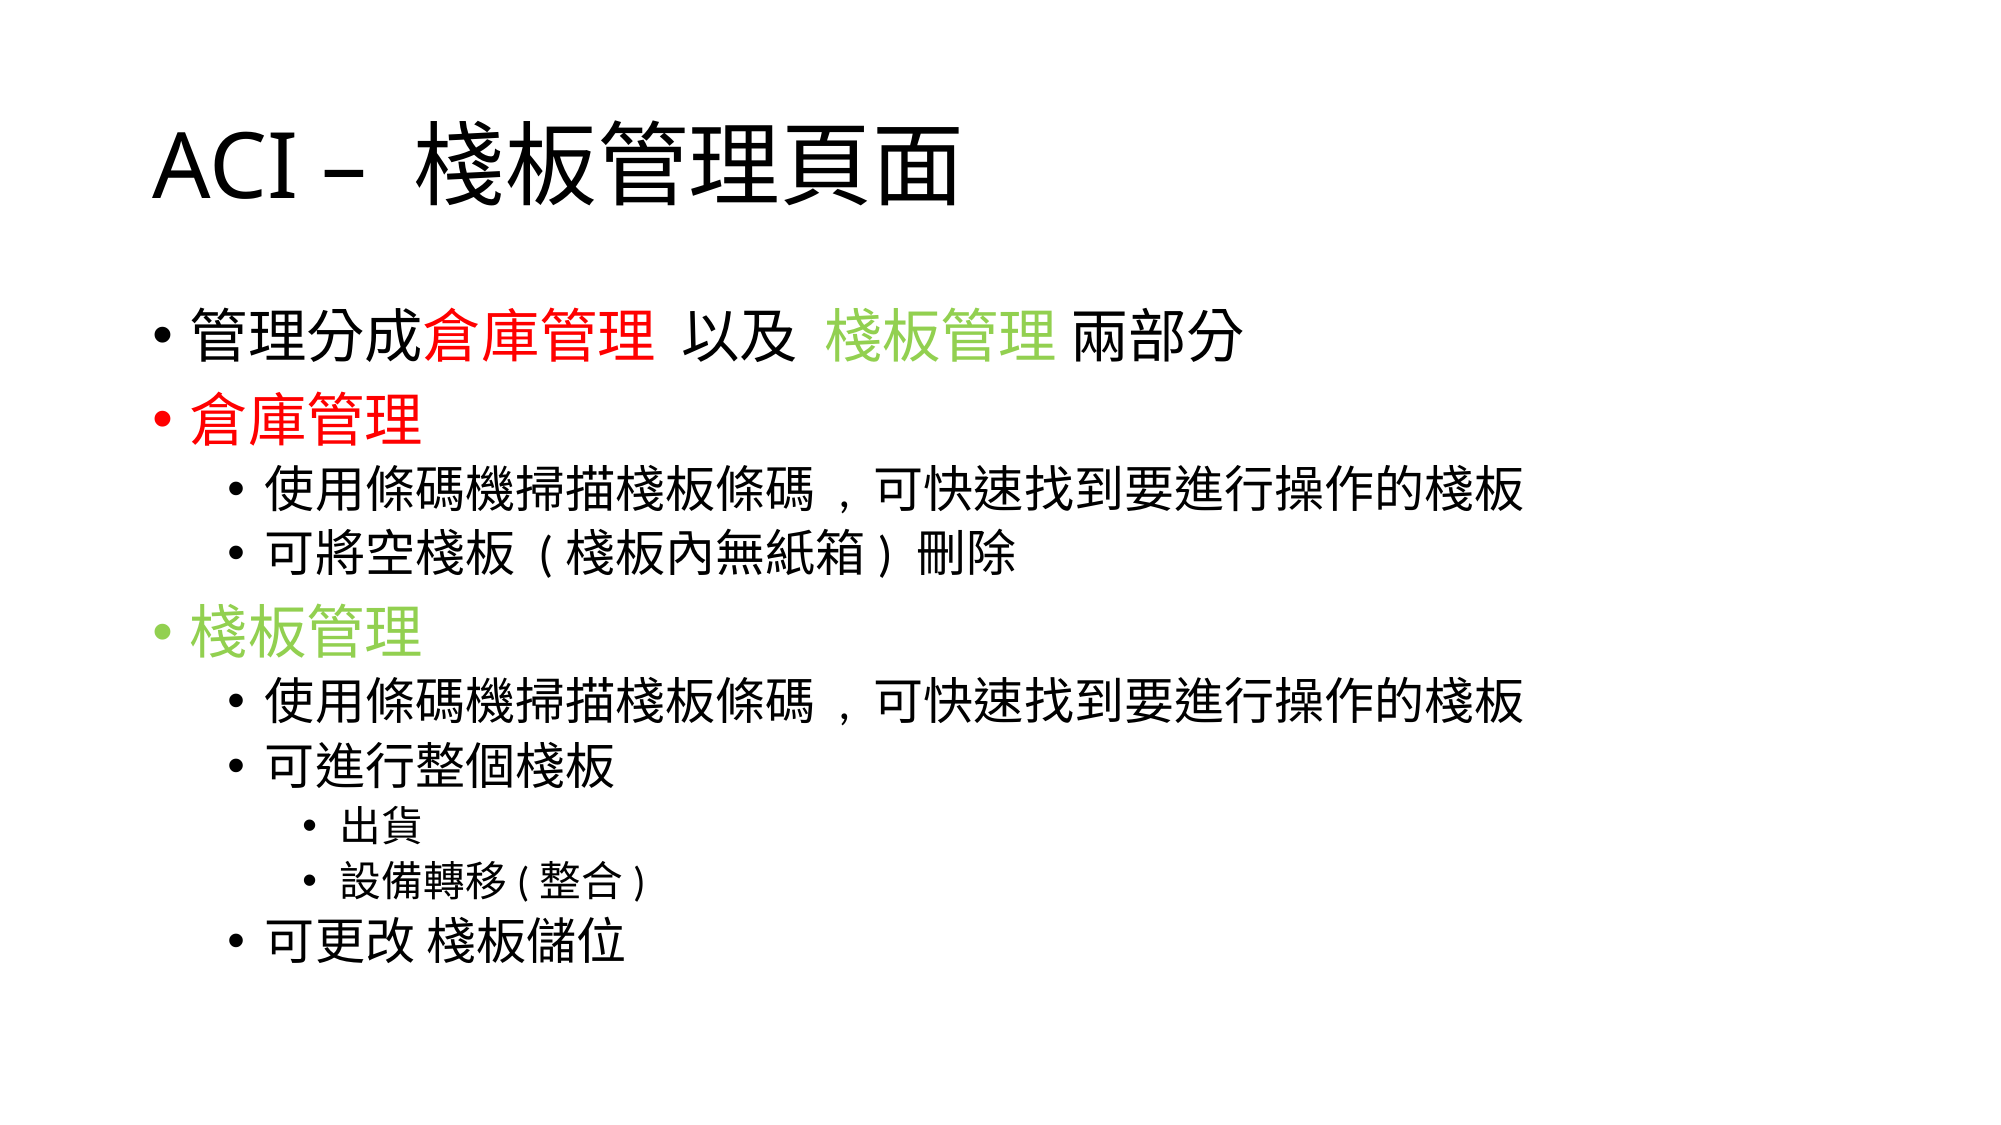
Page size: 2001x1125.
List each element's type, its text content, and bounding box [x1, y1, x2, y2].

title ACI – 棧板管理頁面 [137, 59, 1863, 278]
list 管理分成倉庫管理 以及 棧板管理 兩部分 倉庫管理 使用條碼機掃描棧板條碼 , 可快速找到要進行操作的棧板 可將空棧板 (棧板內無紙箱) 刪除 棧板管理 使用條碼機掃描棧板條碼 , 可快速找到要進行操作的棧板 可進行整個棧板 出貨 設備轉移(整合) 可更改 棧板儲位 [137, 299, 1863, 1085]
